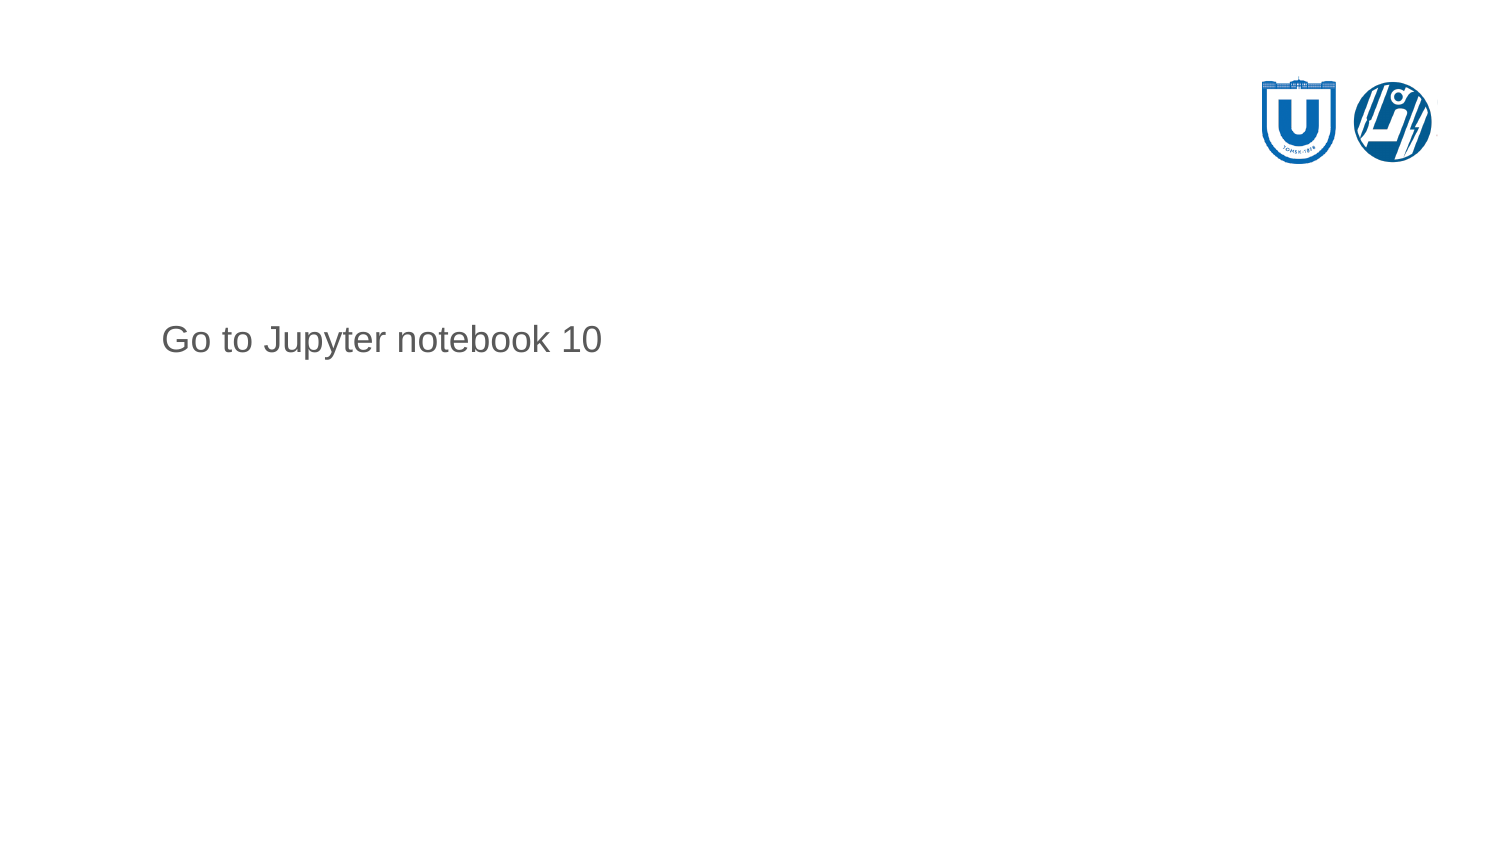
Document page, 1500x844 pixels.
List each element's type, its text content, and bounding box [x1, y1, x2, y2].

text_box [1261, 72, 1438, 168]
text_box Go to Jupyter notebook 10 [146, 300, 1193, 458]
